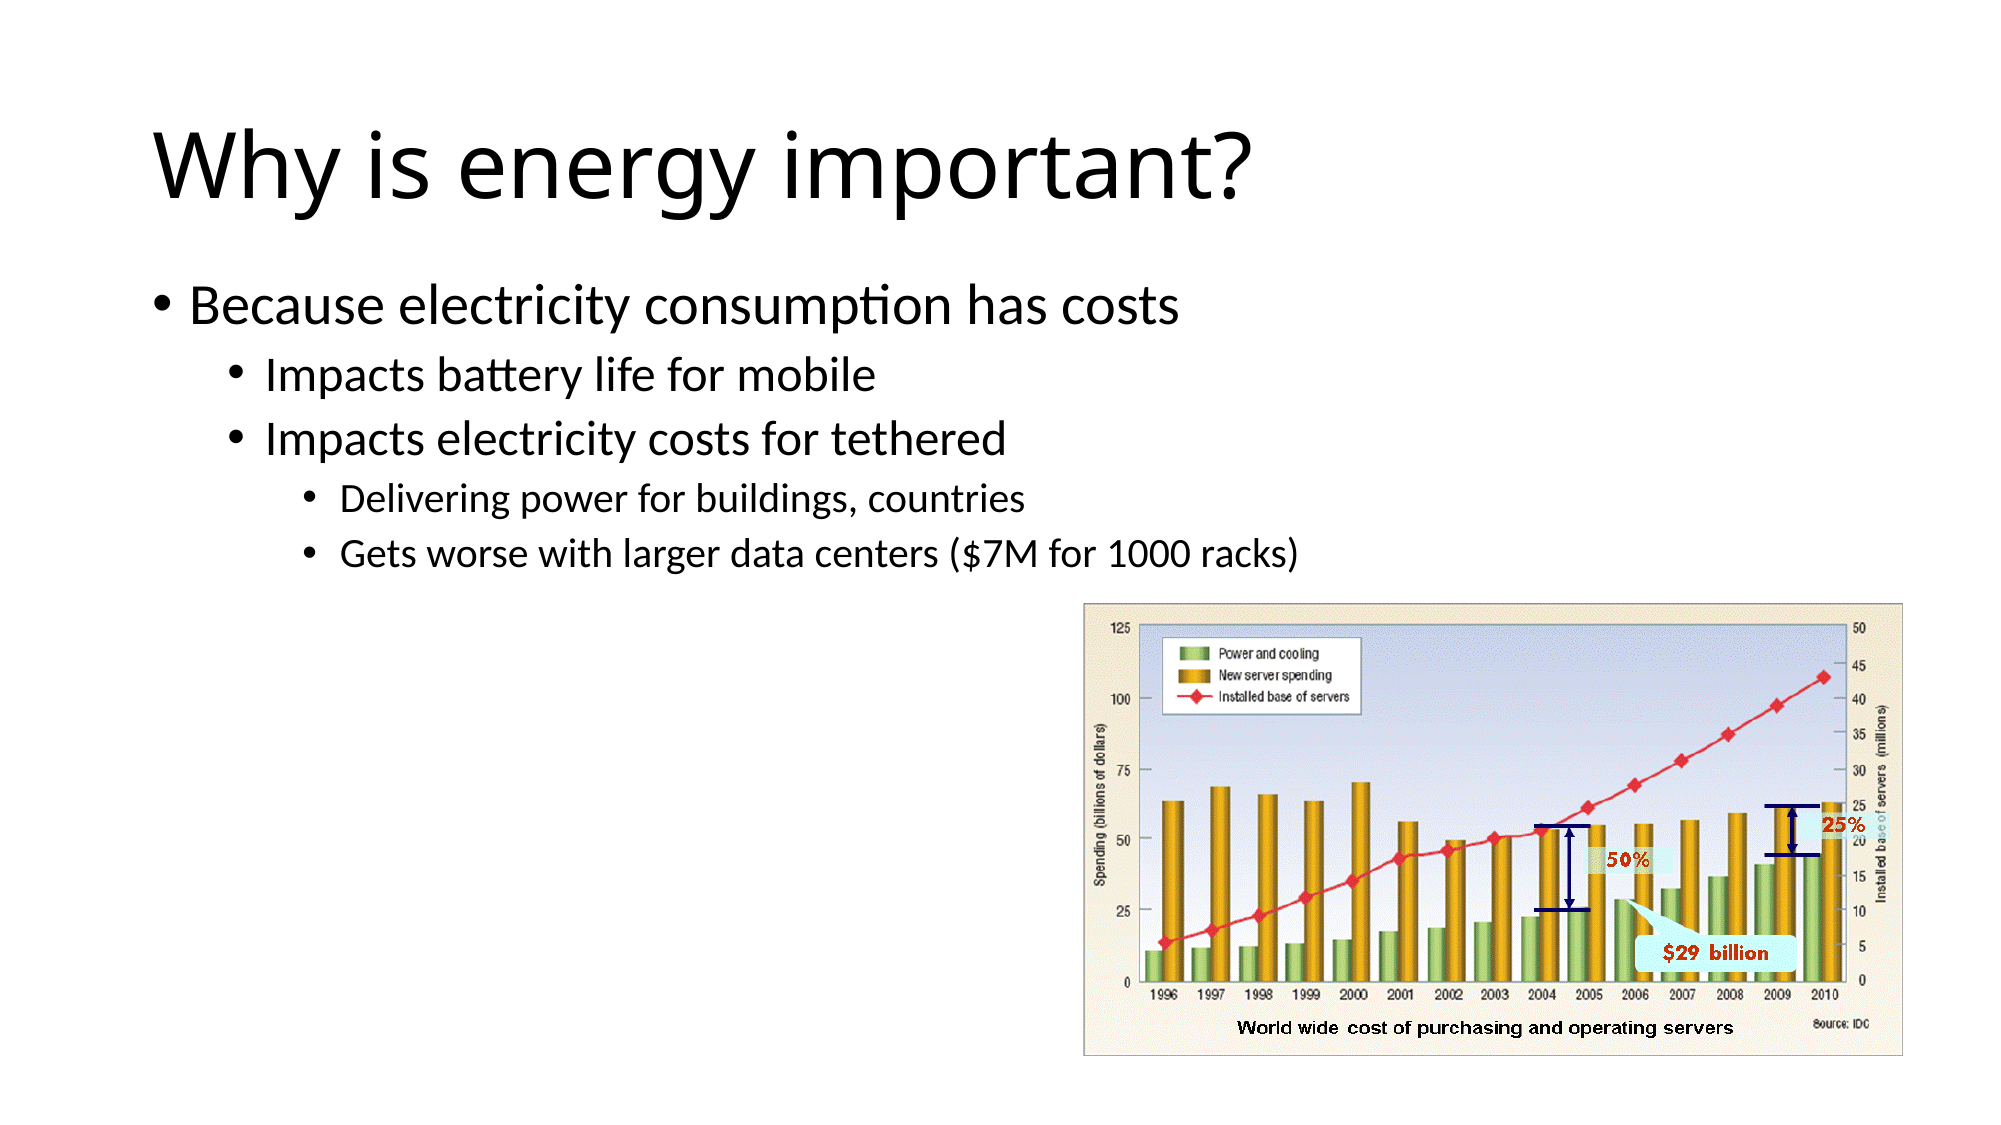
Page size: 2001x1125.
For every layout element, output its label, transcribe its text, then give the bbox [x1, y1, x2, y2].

picture [1082, 603, 1903, 1056]
list Because electricity consumption has costs Impacts battery life for mobile Impacts electricity costs for tethered Delivering power for buildings, countries Gets worse with larger data centers ($7M for 1000 racks) [137, 266, 1863, 981]
title Why is energy important? [137, 59, 1863, 266]
